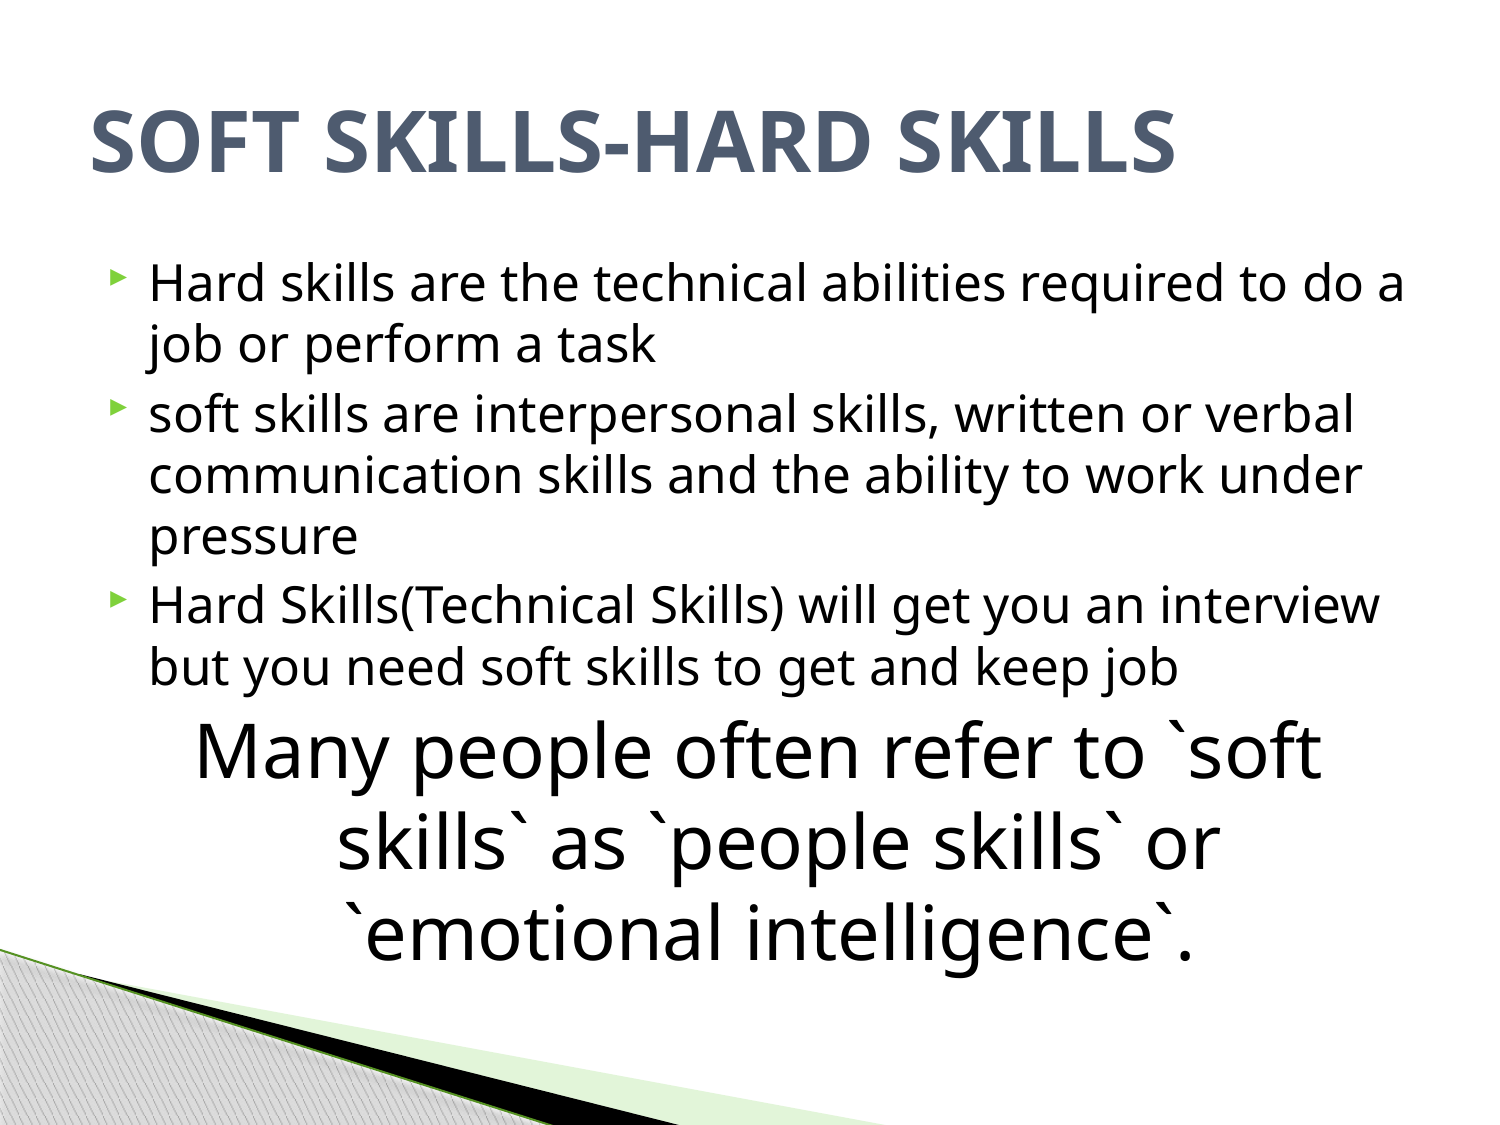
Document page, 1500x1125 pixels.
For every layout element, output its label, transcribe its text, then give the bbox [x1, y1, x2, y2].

title SOFT SKILLS-HARD SKILLS [75, 45, 1425, 233]
list Hard skills are the technical abilities required to do a job or perform a task soft skills are interpersonal skills, written or verbal communication skills and the ability to work under pressure Hard Skills(Technical Skills) will get you an interview but you need soft skills to get and keep job Many people often refer to `soft skills` as `people skills` or `emotional intelligence`. [75, 243, 1425, 986]
